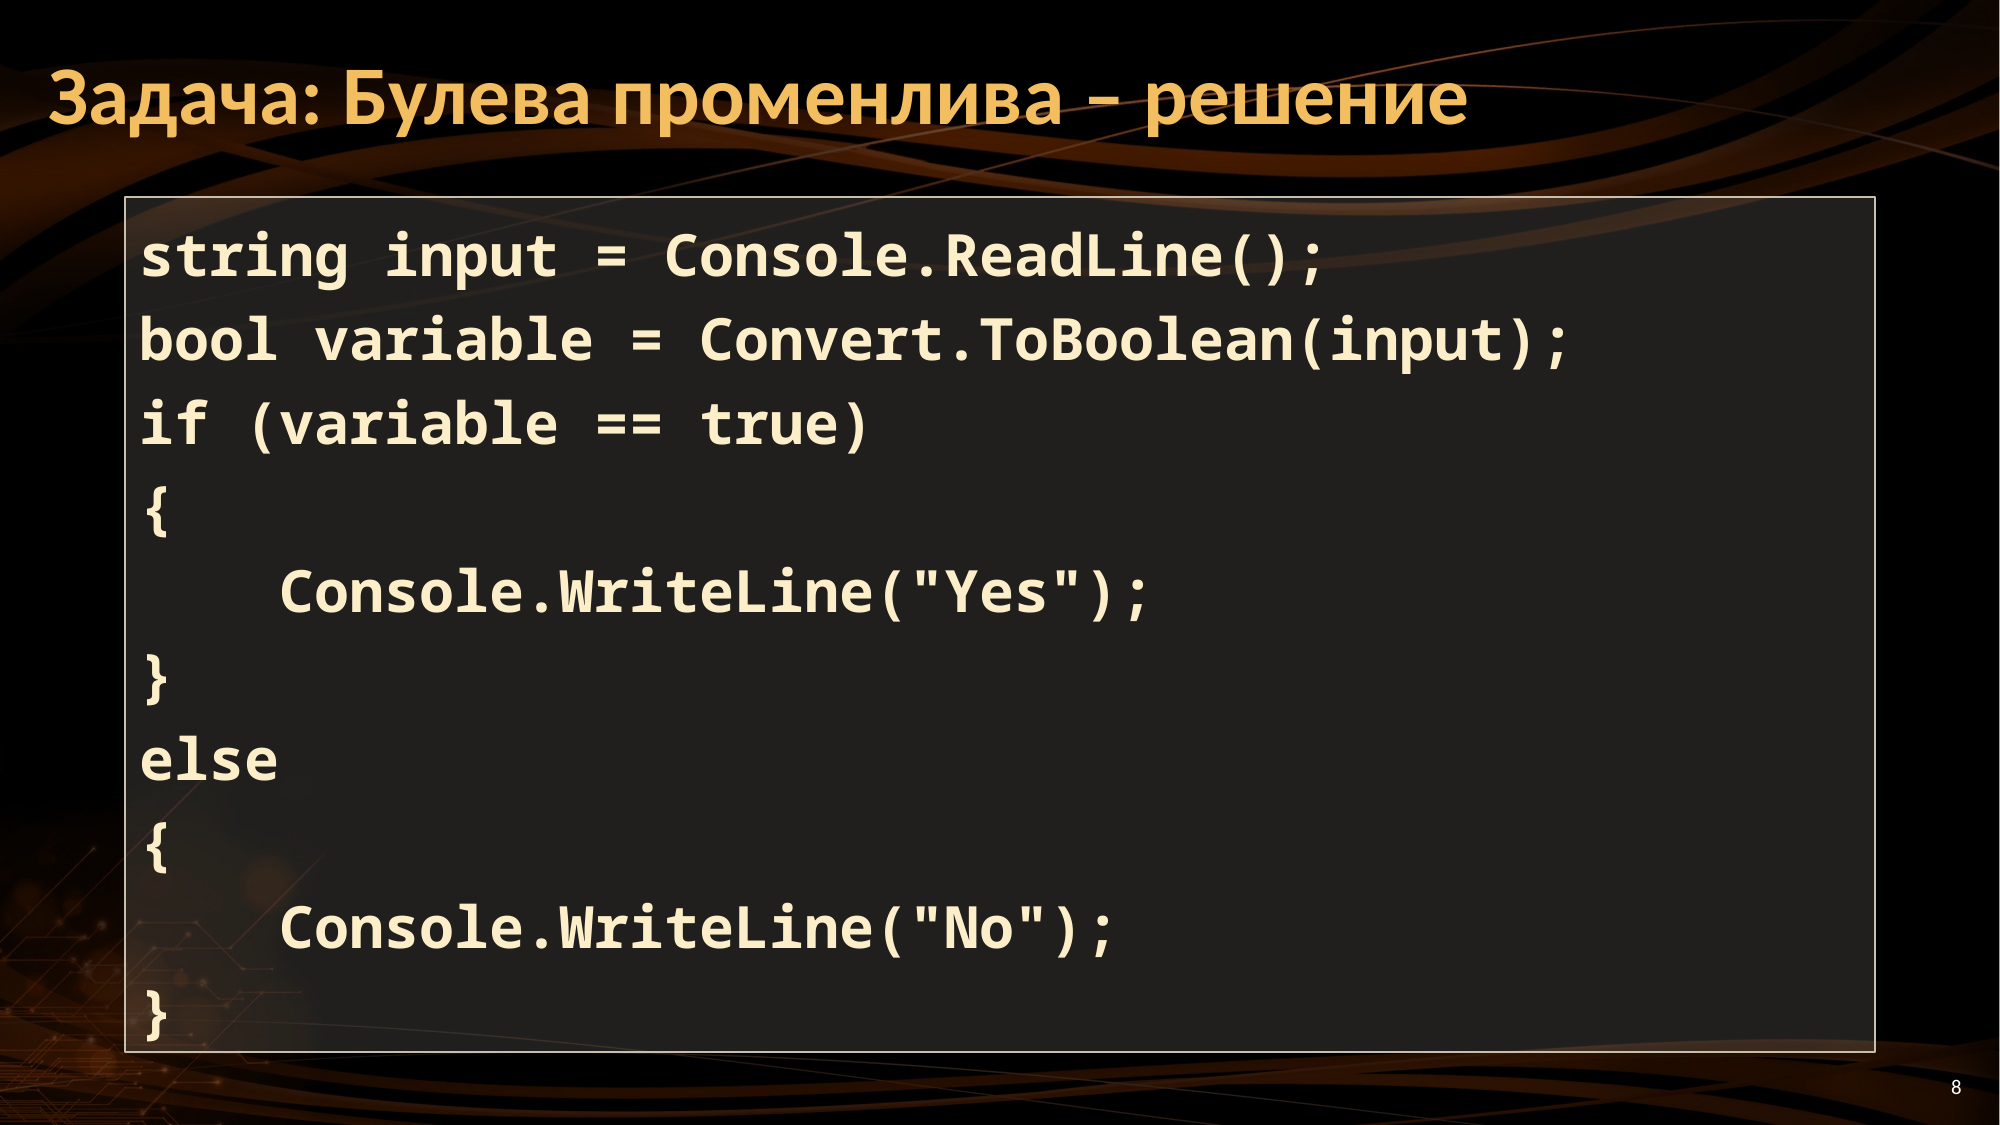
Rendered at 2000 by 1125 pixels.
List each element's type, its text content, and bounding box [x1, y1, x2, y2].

text_box string input = Console.ReadLine(); bool variable = Convert.ToBoolean(input); if (variable == true) { Console.WriteLine("Yes"); } else { Console.WriteLine("No"); } [124, 197, 1875, 1052]
picture [0, 0, 2000, 1125]
slide_number 8 [1897, 1070, 1968, 1103]
title Задача: Булева променлива – решение [30, 6, 1968, 189]
